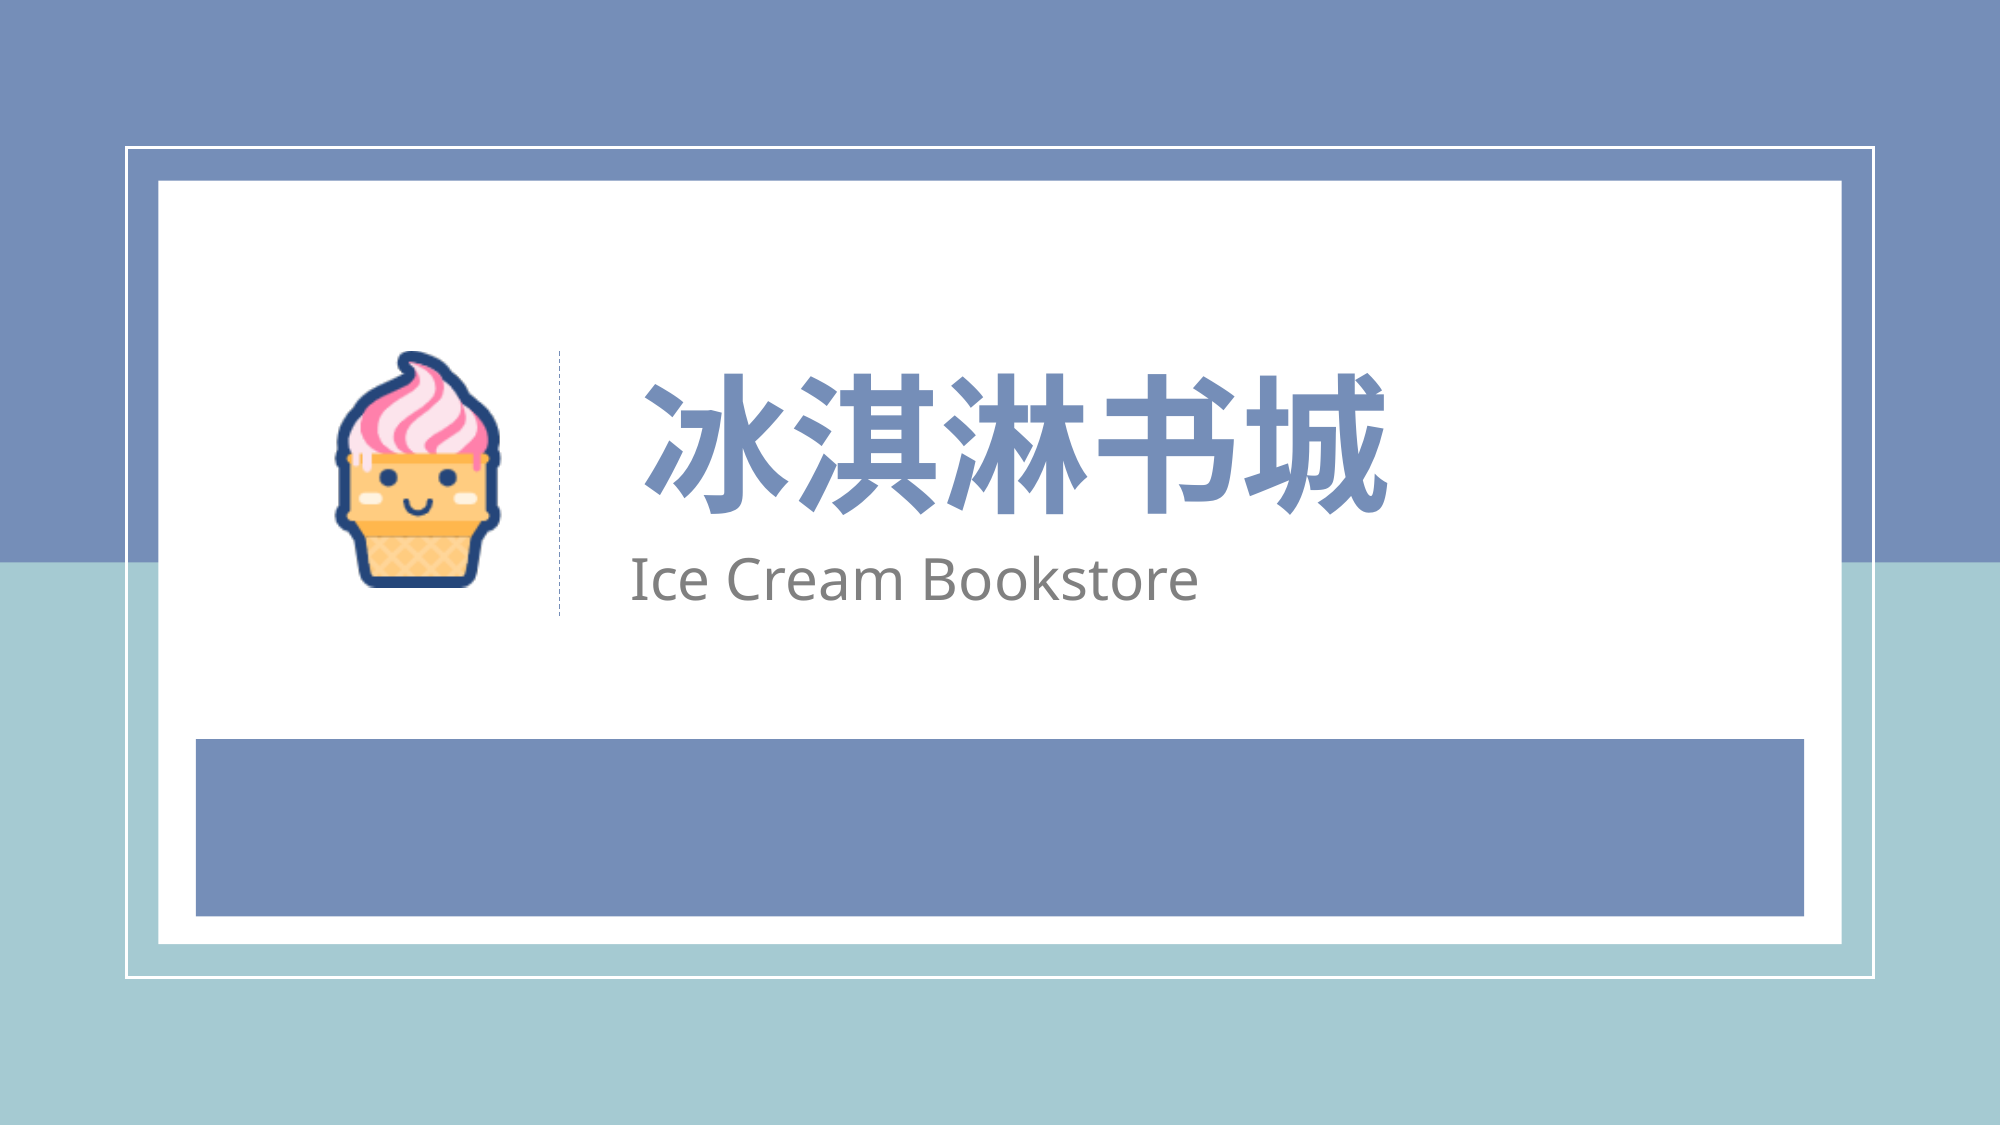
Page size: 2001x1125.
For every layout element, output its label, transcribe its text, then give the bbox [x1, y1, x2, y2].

text_box 冰淇淋书城 [640, 351, 1600, 532]
text_box [195, 738, 1805, 917]
picture [300, 351, 537, 588]
text_box Ice Cream Bookstore [630, 541, 1610, 612]
